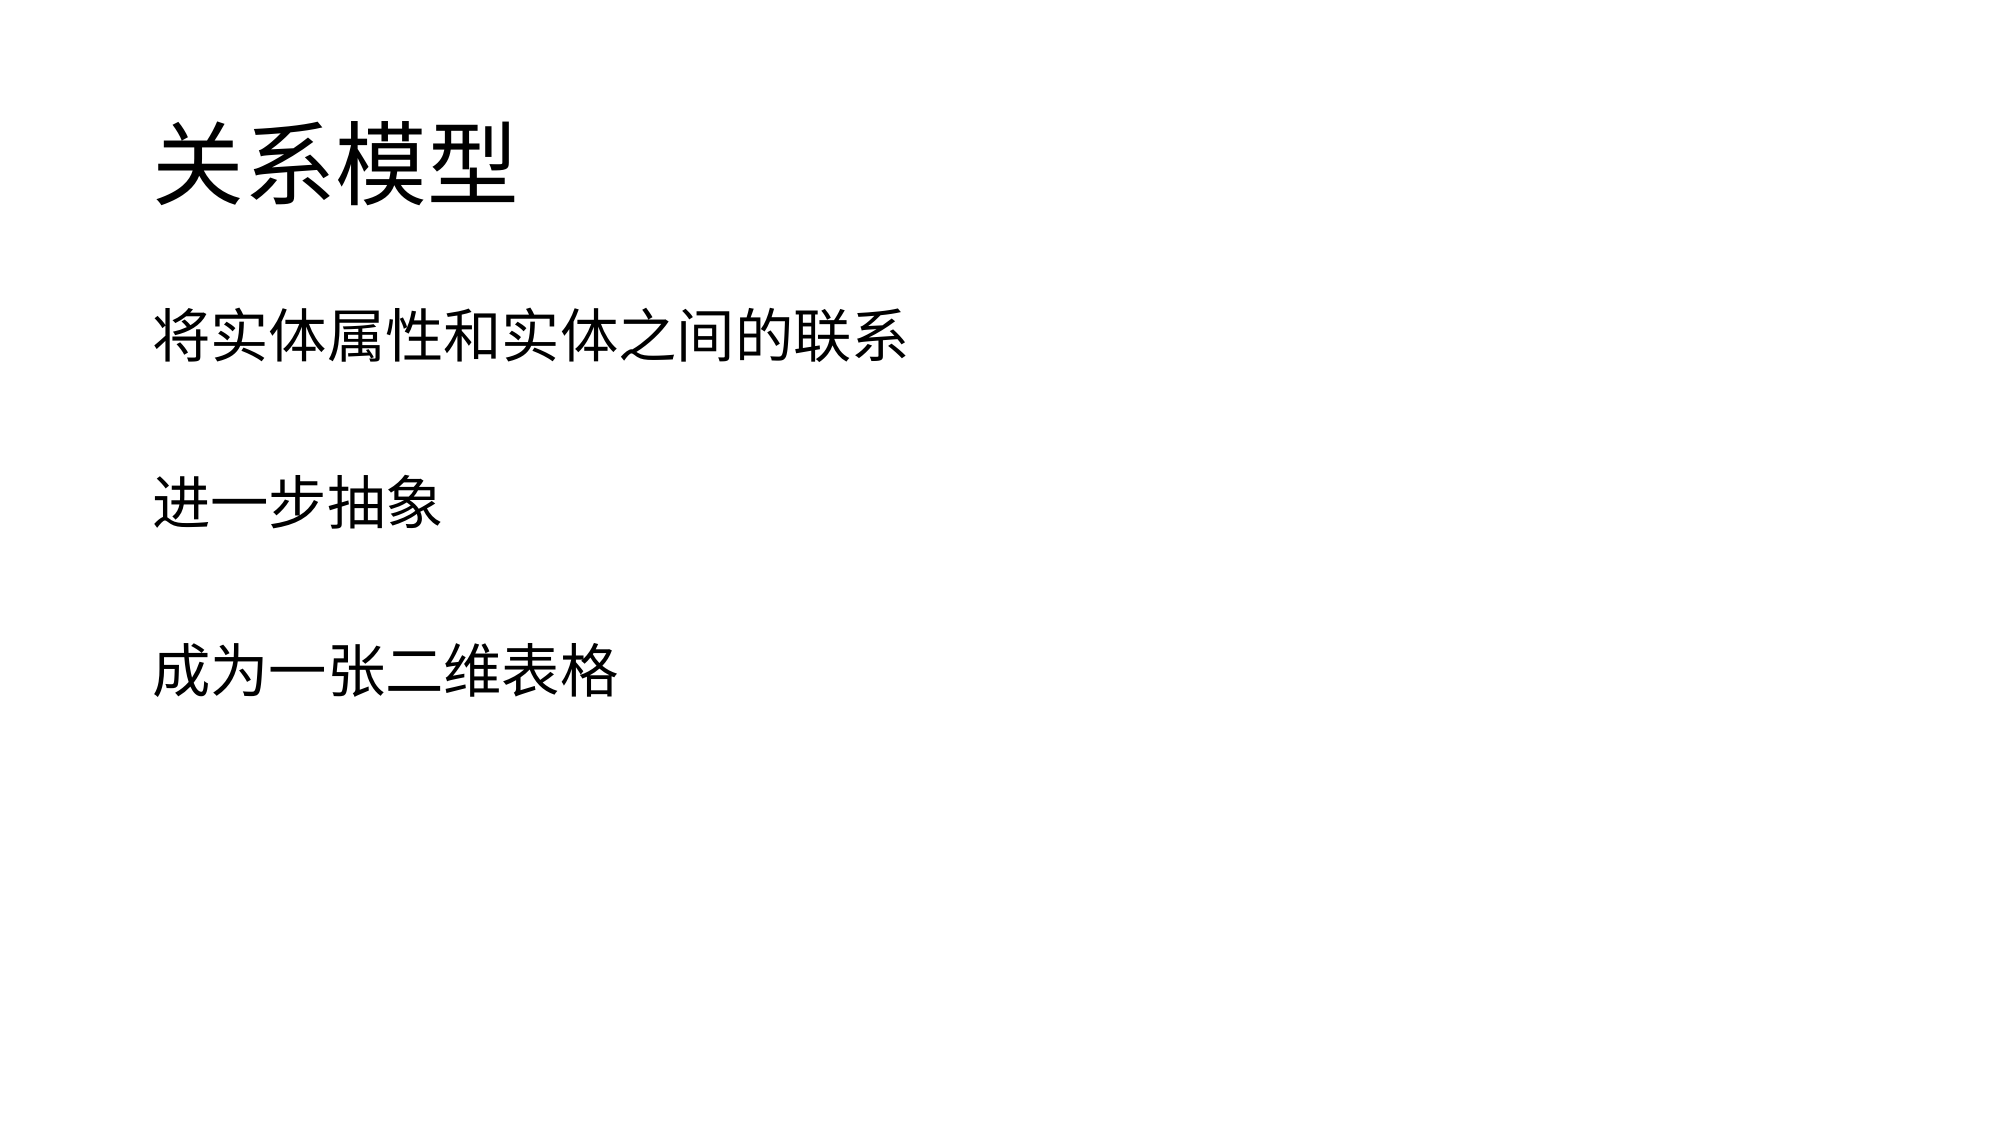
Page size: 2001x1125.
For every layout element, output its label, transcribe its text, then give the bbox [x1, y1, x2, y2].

title 关系模型 [137, 59, 1863, 278]
list 将实体属性和实体之间的联系 进一步抽象 成为一张二维表格 [137, 299, 1863, 1014]
